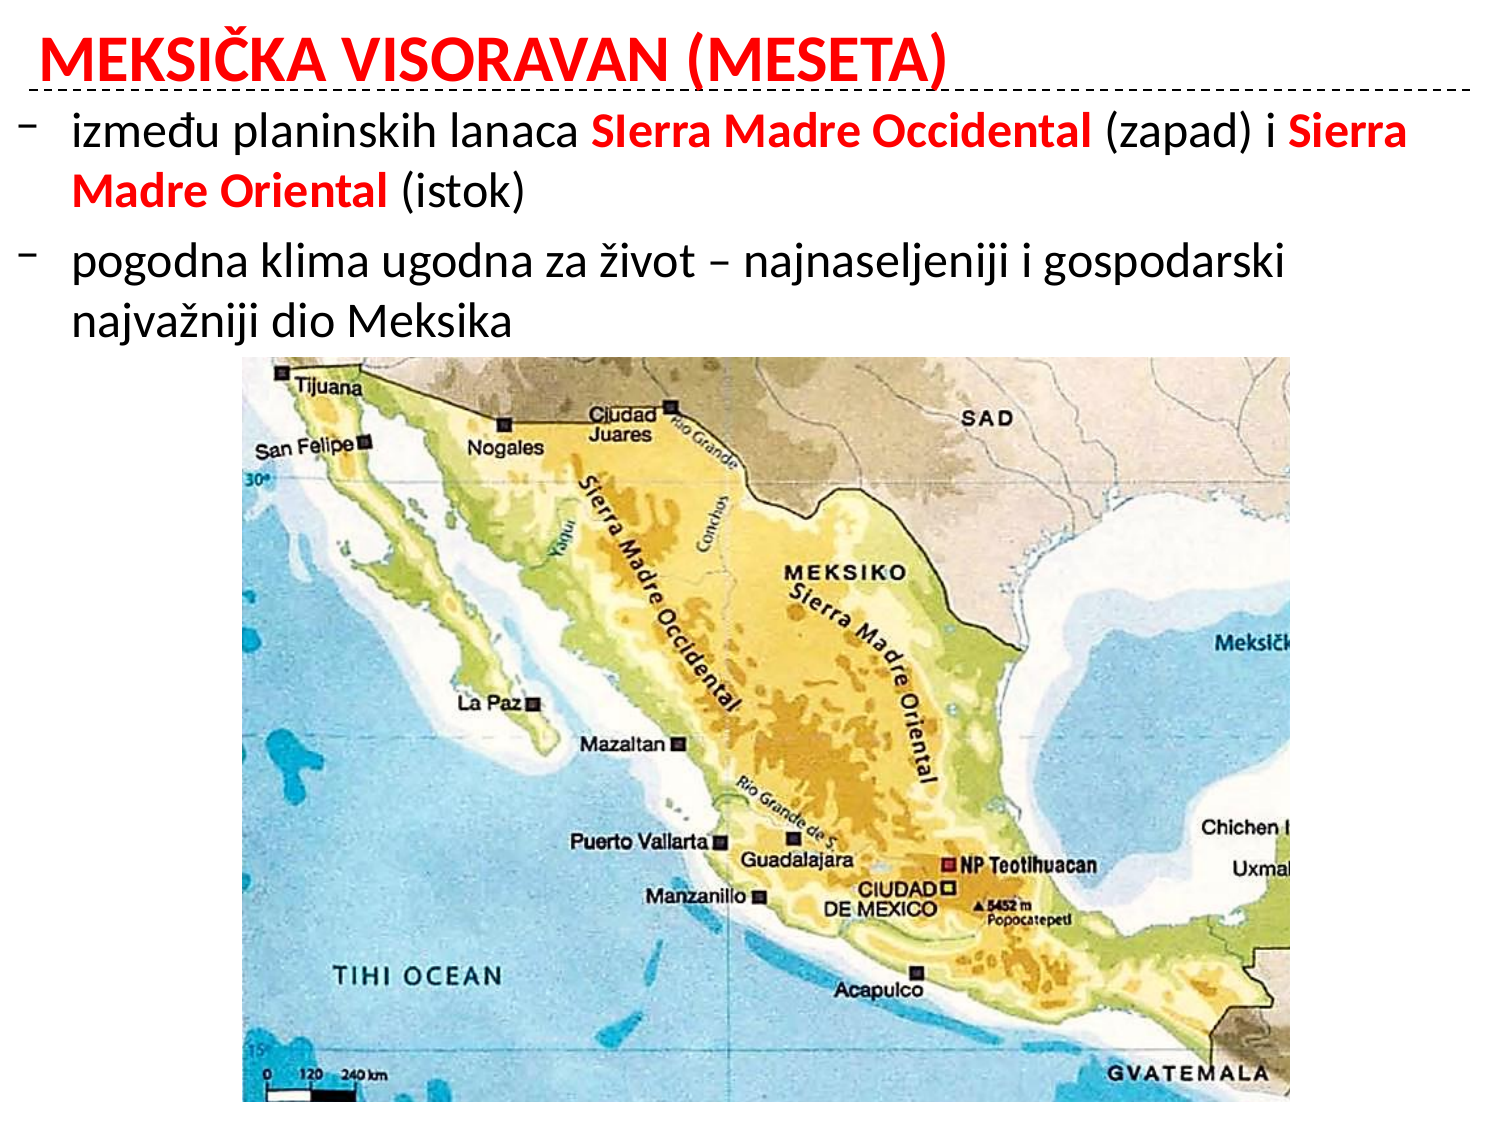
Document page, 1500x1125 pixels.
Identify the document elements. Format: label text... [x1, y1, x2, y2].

text_box između planinskih lanaca SIerra Madre Occidental (zapad) i Sierra Madre Oriental (istok) pogodna klima ugodna za život – najnaseljeniji i gospodarski najvažniji dio Meksika [0, 89, 1500, 315]
picture [241, 357, 1291, 1102]
title MEKSIČKA VISORAVAN (MESETA) [23, 7, 1477, 102]
